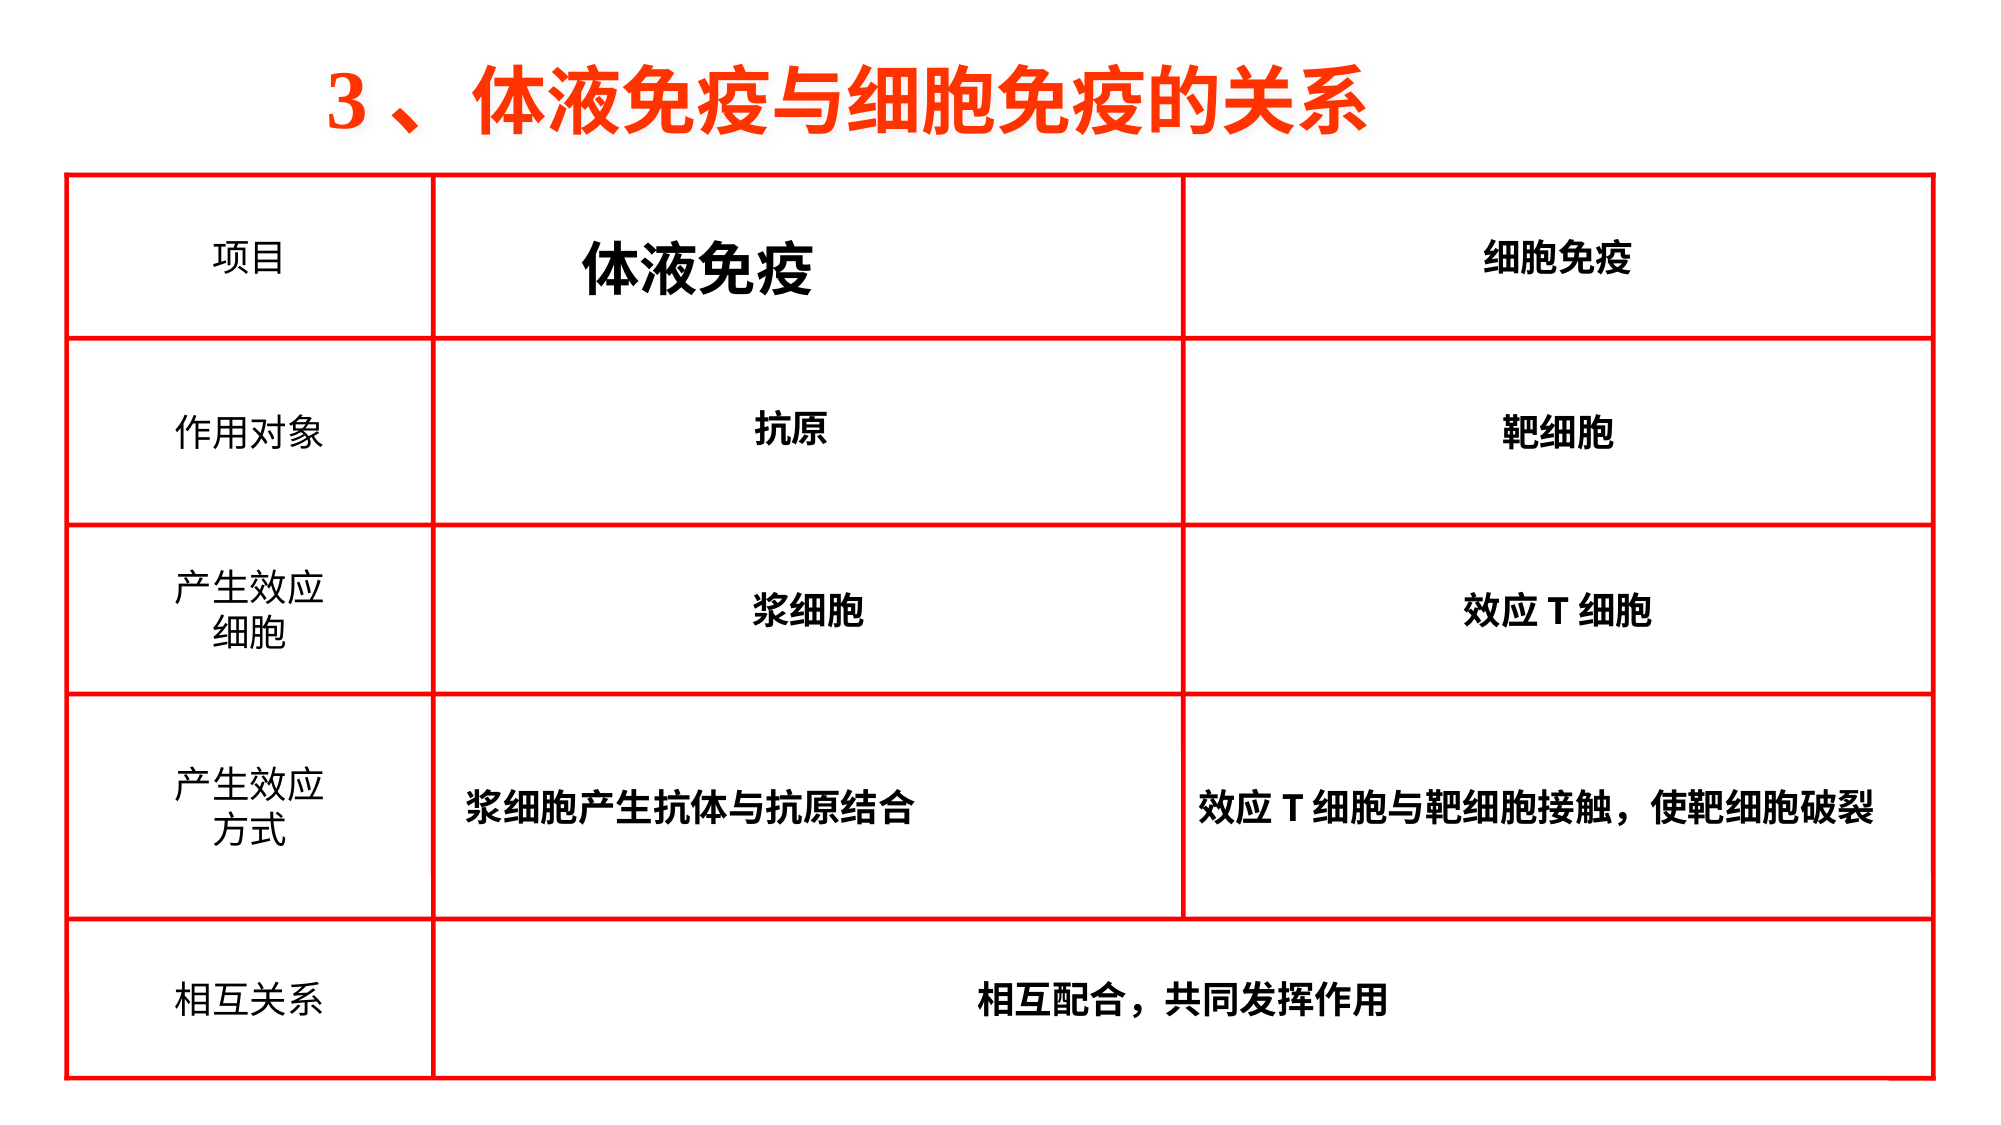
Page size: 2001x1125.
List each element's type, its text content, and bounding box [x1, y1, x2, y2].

text_box 浆细胞 [434, 526, 1183, 693]
text_box 3、体液免疫与细胞免疫的关系 [312, 37, 1387, 153]
text_box 作用对象 [67, 339, 433, 525]
text_box 效应T细胞与靶细胞接触，使靶细胞破裂 [1184, 694, 1933, 919]
text_box 靶细胞 [1184, 339, 1933, 525]
text_box 体液免疫 [566, 224, 1017, 310]
text_box 项目 [67, 175, 433, 338]
text_box 浆细胞产生抗体与抗原结合 [434, 694, 1183, 918]
text_box 产生效应 细胞 [67, 526, 433, 693]
text_box 抗原 [483, 387, 1100, 513]
text_box 产生效应 方式 [67, 694, 433, 918]
text_box 相互配合，共同发挥作用 [434, 919, 1933, 1078]
text_box 细胞免疫 [1184, 176, 1933, 338]
text_box 相互关系 [67, 919, 433, 1078]
text_box 效应T细胞 [1184, 526, 1933, 694]
text_box [750, 1061, 1267, 1125]
text_box [434, 174, 1183, 338]
